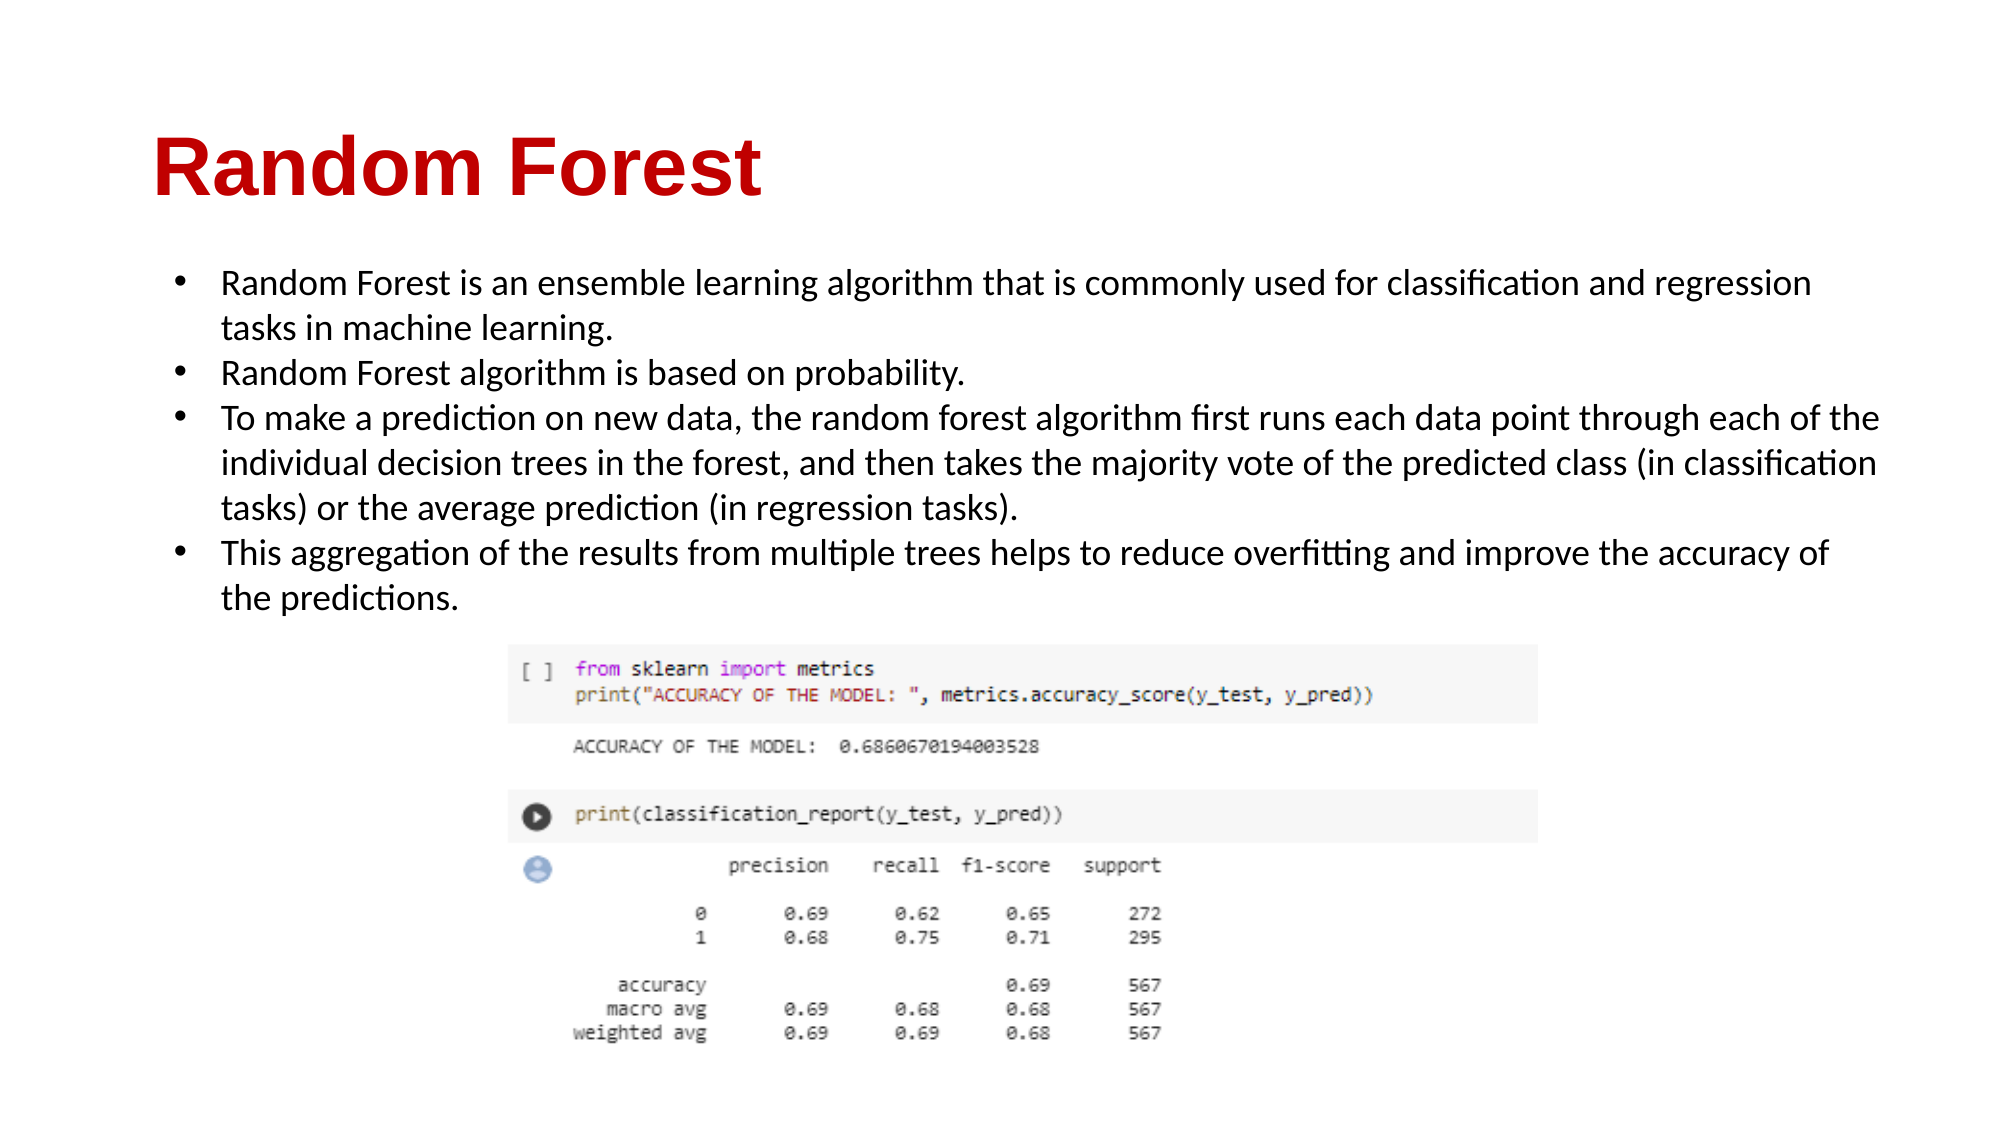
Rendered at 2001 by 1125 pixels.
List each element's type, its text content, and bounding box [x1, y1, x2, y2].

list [495, 632, 1538, 1104]
title Random Forest [137, 59, 1863, 278]
text_box Random Forest is an ensemble learning algorithm that is commonly used for classification and regression tasks in machine learning. Random Forest algorithm is based on probability. To make a prediction on new data, the random forest algorithm first runs each data point through each of the individual decision trees in the forest, and then takes the majority vote of the predicted class (in classification tasks) or the average prediction (in regression tasks). This aggregation of the results from multiple trees helps to reduce overfitting and improve the accuracy of the predictions. [159, 250, 1904, 716]
